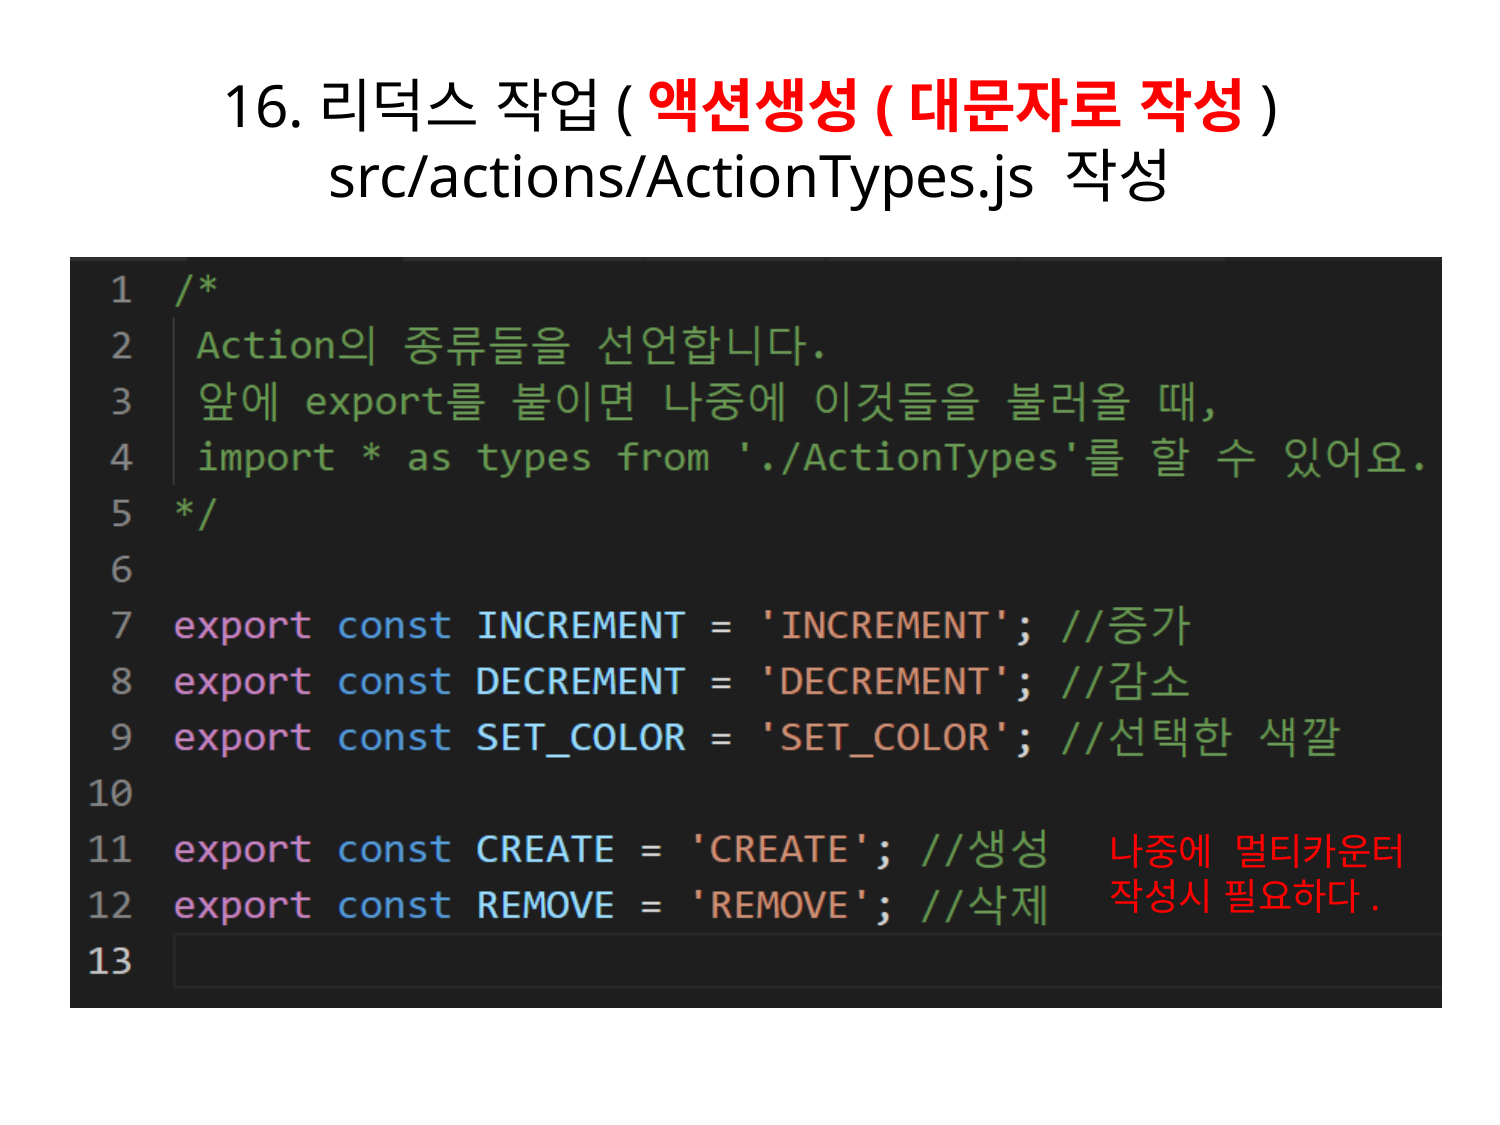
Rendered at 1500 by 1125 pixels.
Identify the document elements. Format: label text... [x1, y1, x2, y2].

picture [70, 257, 1442, 1008]
title 16.리덕스 작업(액션생성(대문자로 작성) src/actions/ActionTypes.js 작성 [75, 45, 1425, 233]
